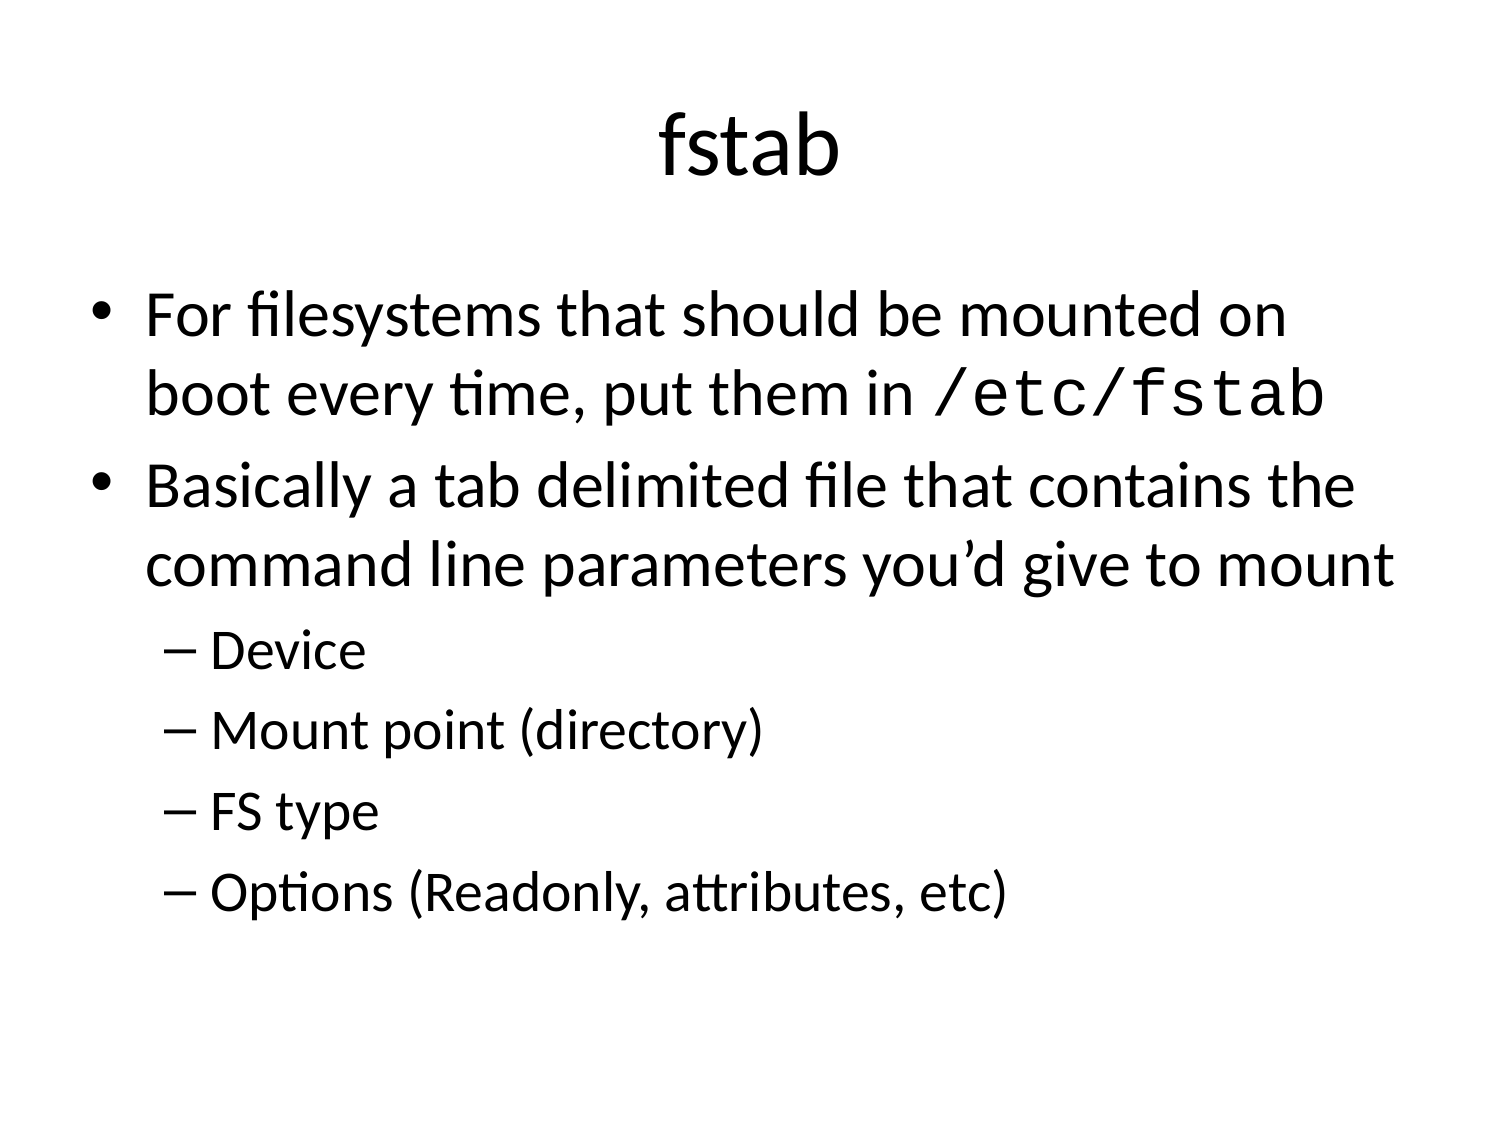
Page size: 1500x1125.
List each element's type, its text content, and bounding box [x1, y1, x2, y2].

title fstab [75, 45, 1425, 233]
list For filesystems that should be mounted on boot every time, put them in /etc/fstab Basically a tab delimited file that contains the command line parameters you’d give to mount Device Mount point (directory) FS type Options (Readonly, attributes, etc) [75, 262, 1425, 1005]
